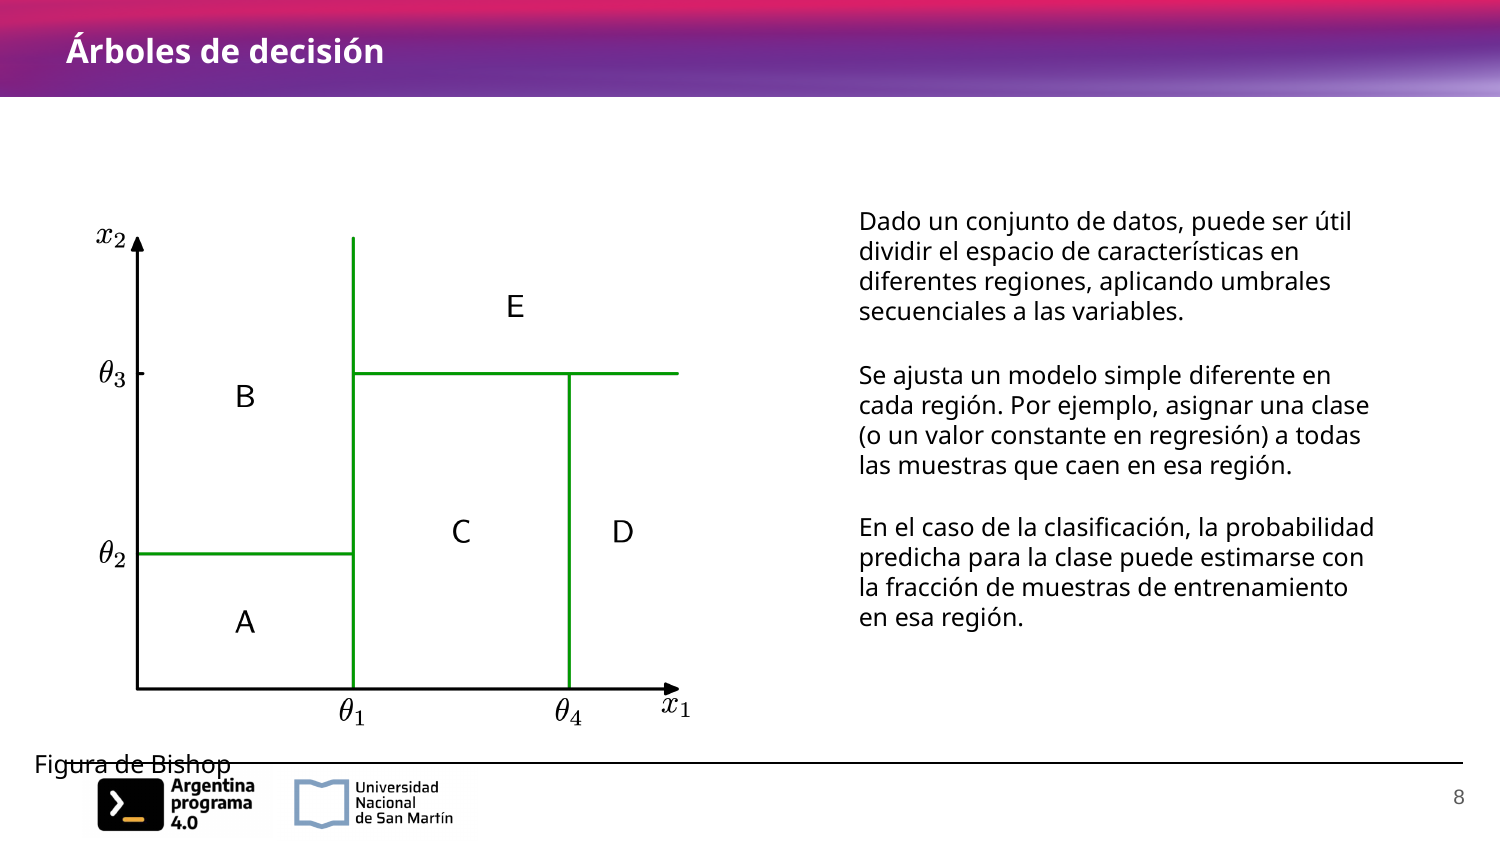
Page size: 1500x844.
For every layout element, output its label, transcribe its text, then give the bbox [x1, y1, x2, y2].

picture [82, 782, 273, 838]
picture [77, 200, 726, 754]
picture [277, 782, 478, 841]
slide_number ‹#› [1389, 764, 1480, 830]
title Árboles de decisión [51, 12, 1449, 88]
text_box Dado un conjunto de datos, puede ser útil dividir el espacio de características en diferentes regiones, aplicando umbrales secuenciales a las variables. Se ajusta un modelo simple diferente en cada región. Por ejemplo, asignar una clase (o un valor constante en regresión) a todas las muestras que caen en esa región. En el caso de la clasificación, la probabilidad predicha para la clase puede estimarse con la fracción de muestras de entrenamiento en esa región. [856, 203, 1379, 634]
text_box Figura de Bishop [31, 746, 524, 782]
picture [0, 0, 1500, 97]
